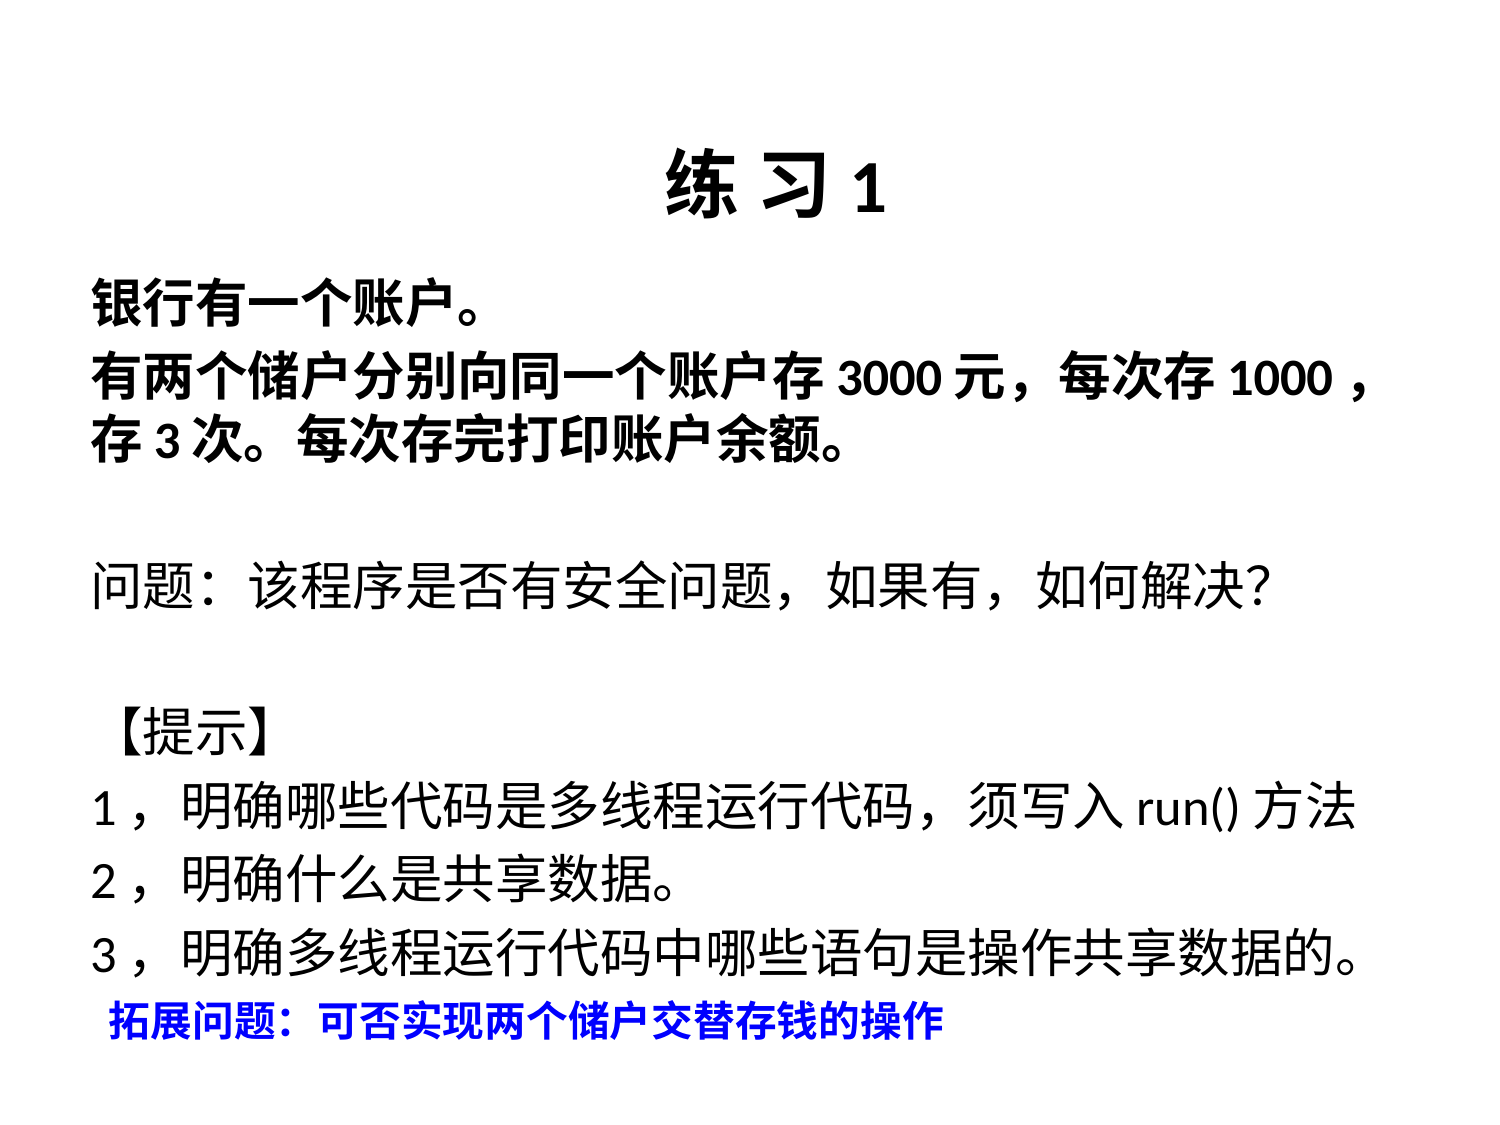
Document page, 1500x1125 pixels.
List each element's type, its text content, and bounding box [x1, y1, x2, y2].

text_box 拓展问题：可否实现两个储户交替存钱的操作 [94, 987, 1335, 1053]
list 银行有一个账户。 有两个储户分别向同一个账户存3000元，每次存1000，存3次。每次存完打印账户余额。 问题：该程序是否有安全问题，如果有，如何解决？ 【提示】 1，明确哪些代码是多线程运行代码，须写入run()方法 2，明确什么是共享数据。 3，明确多线程运行代码中哪些语句是操作共享数据的。 [75, 262, 1425, 1005]
title 练 习1 [525, 113, 1027, 252]
